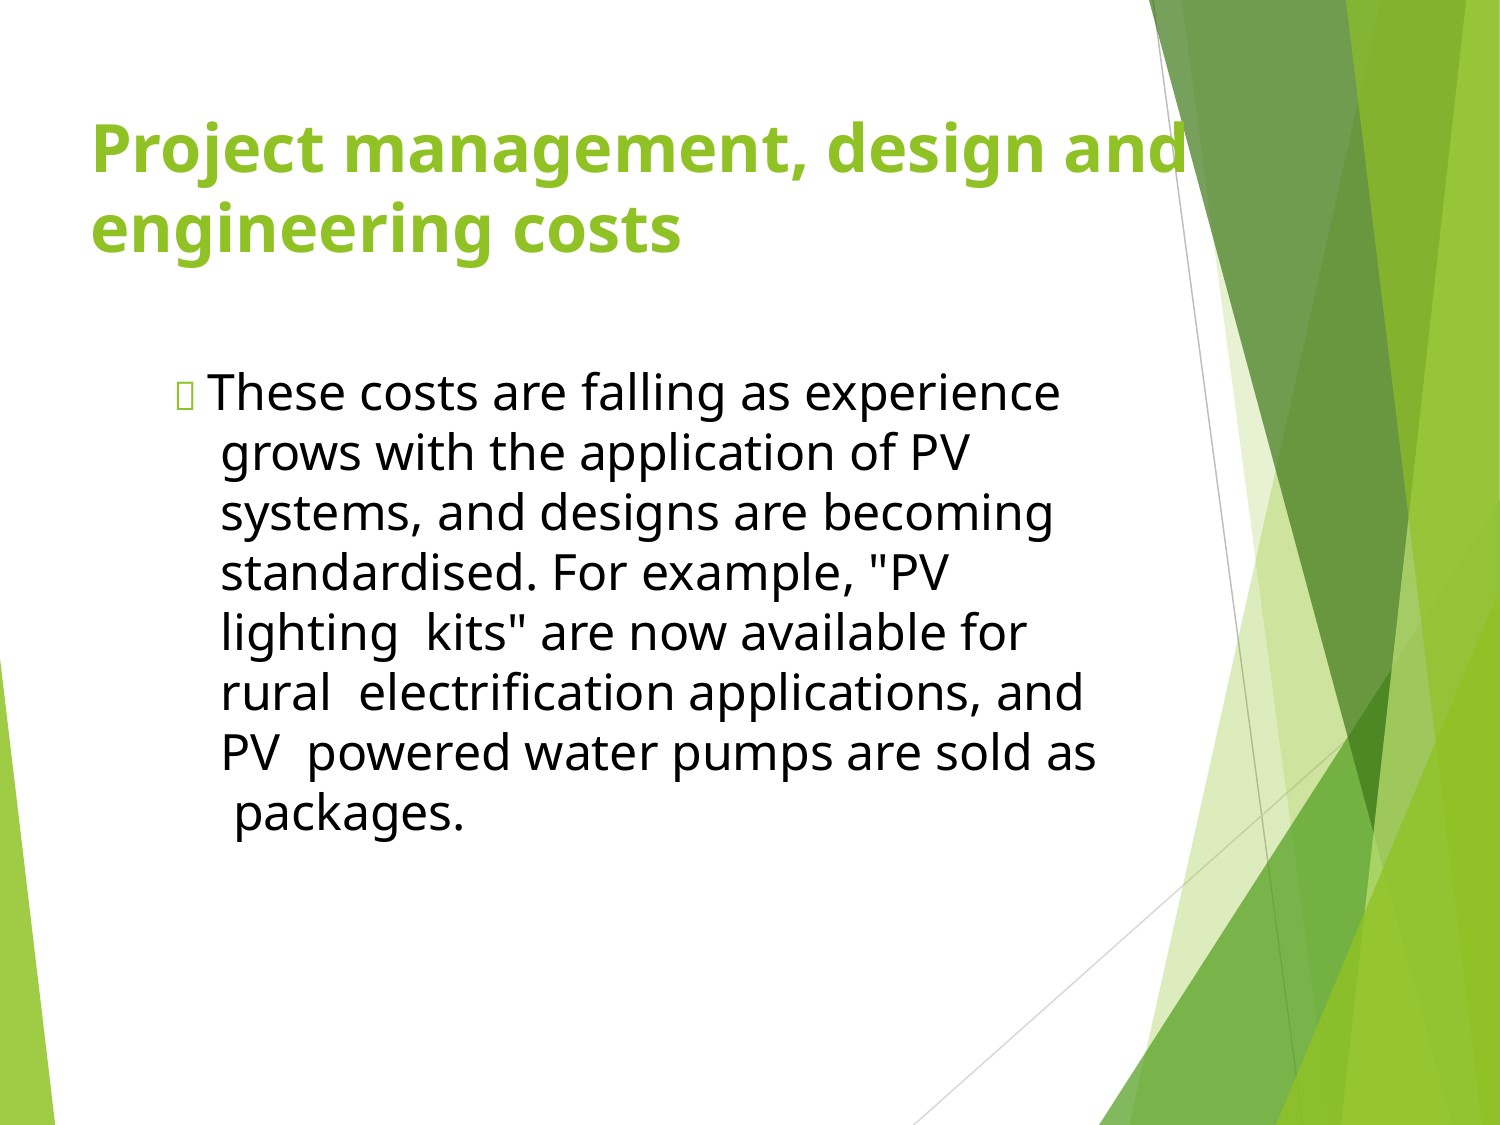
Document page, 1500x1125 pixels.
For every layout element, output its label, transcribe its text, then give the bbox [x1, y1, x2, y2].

title Project management, design and engineering costs [87, 103, 1413, 294]
text_box  These costs are falling as experience grows with the application of PV systems, and designs are becoming standardised. For example, "PV lighting kits" are now available for rural electrification applications, and PV powered water pumps are sold as packages. [171, 358, 1109, 841]
text_box [0, 658, 56, 1125]
